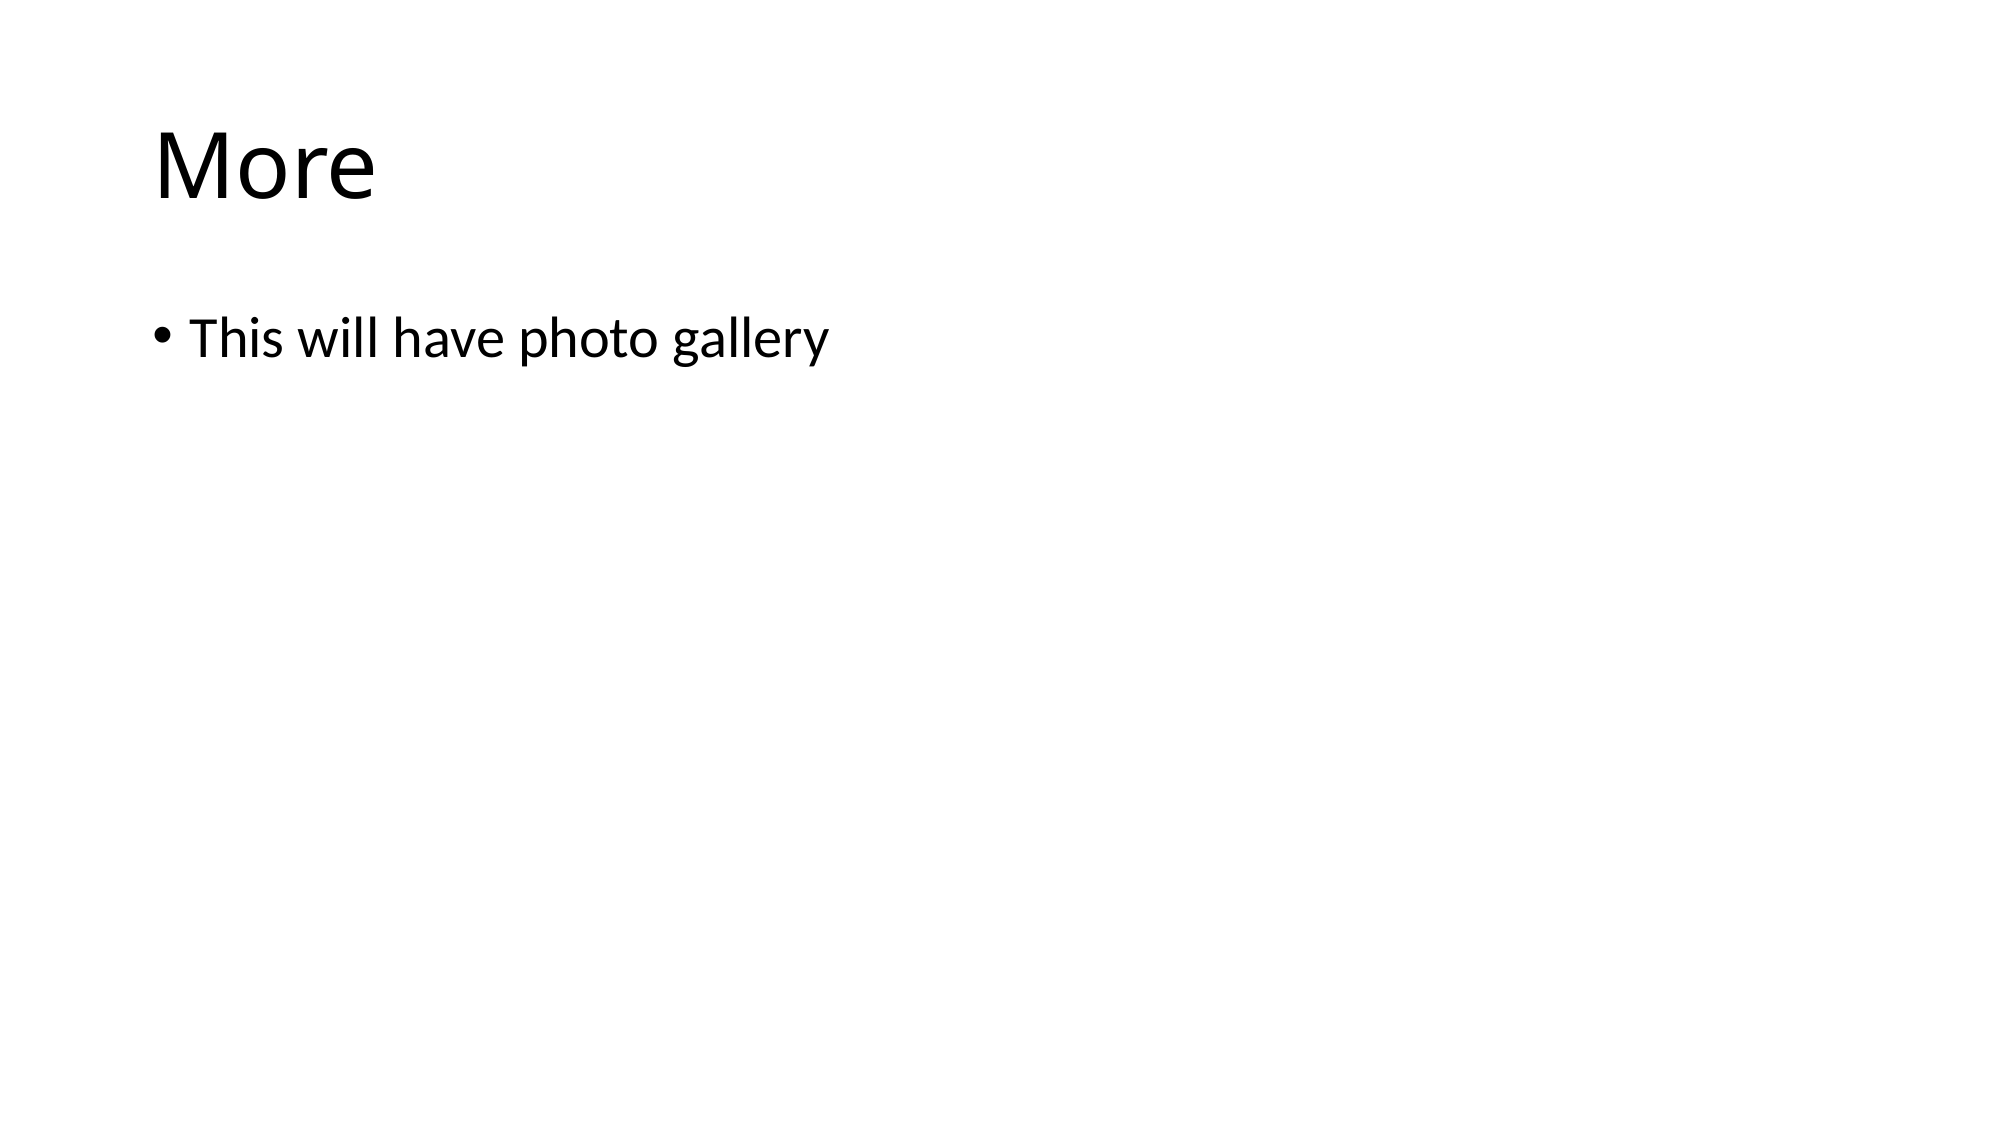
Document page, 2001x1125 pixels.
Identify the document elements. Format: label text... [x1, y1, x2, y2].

title More [137, 59, 1863, 278]
list This will have photo gallery [137, 299, 1863, 1014]
